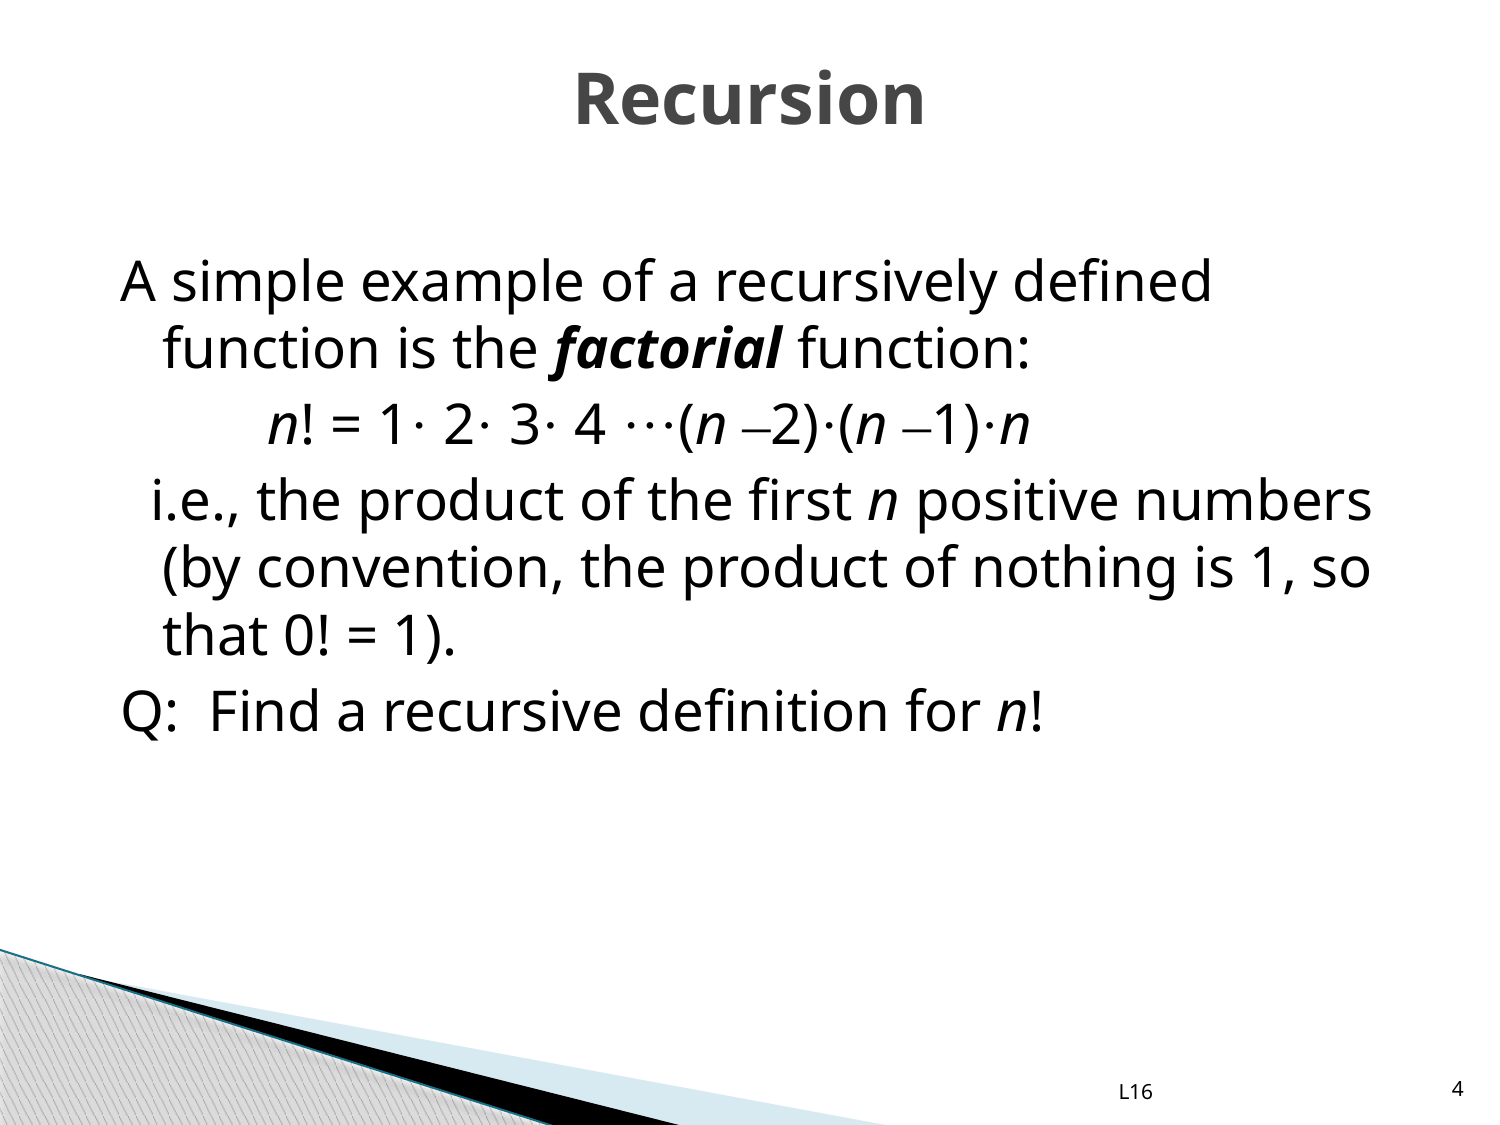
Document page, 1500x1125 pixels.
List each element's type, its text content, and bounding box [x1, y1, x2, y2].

slide_number 4 [1418, 1051, 1479, 1112]
slide_number L16 [1103, 1051, 1418, 1112]
title Recursion [75, 45, 1425, 233]
list A simple example of a recursively defined function is the factorial function: n! = 1· 2· 3· 4 ···(n –2)·(n –1)·n i.e., the product of the first n positive numbers (by convention, the product of nothing is 1, so that 0! = 1). Q: Find a recursive definition for n! [87, 237, 1413, 1063]
